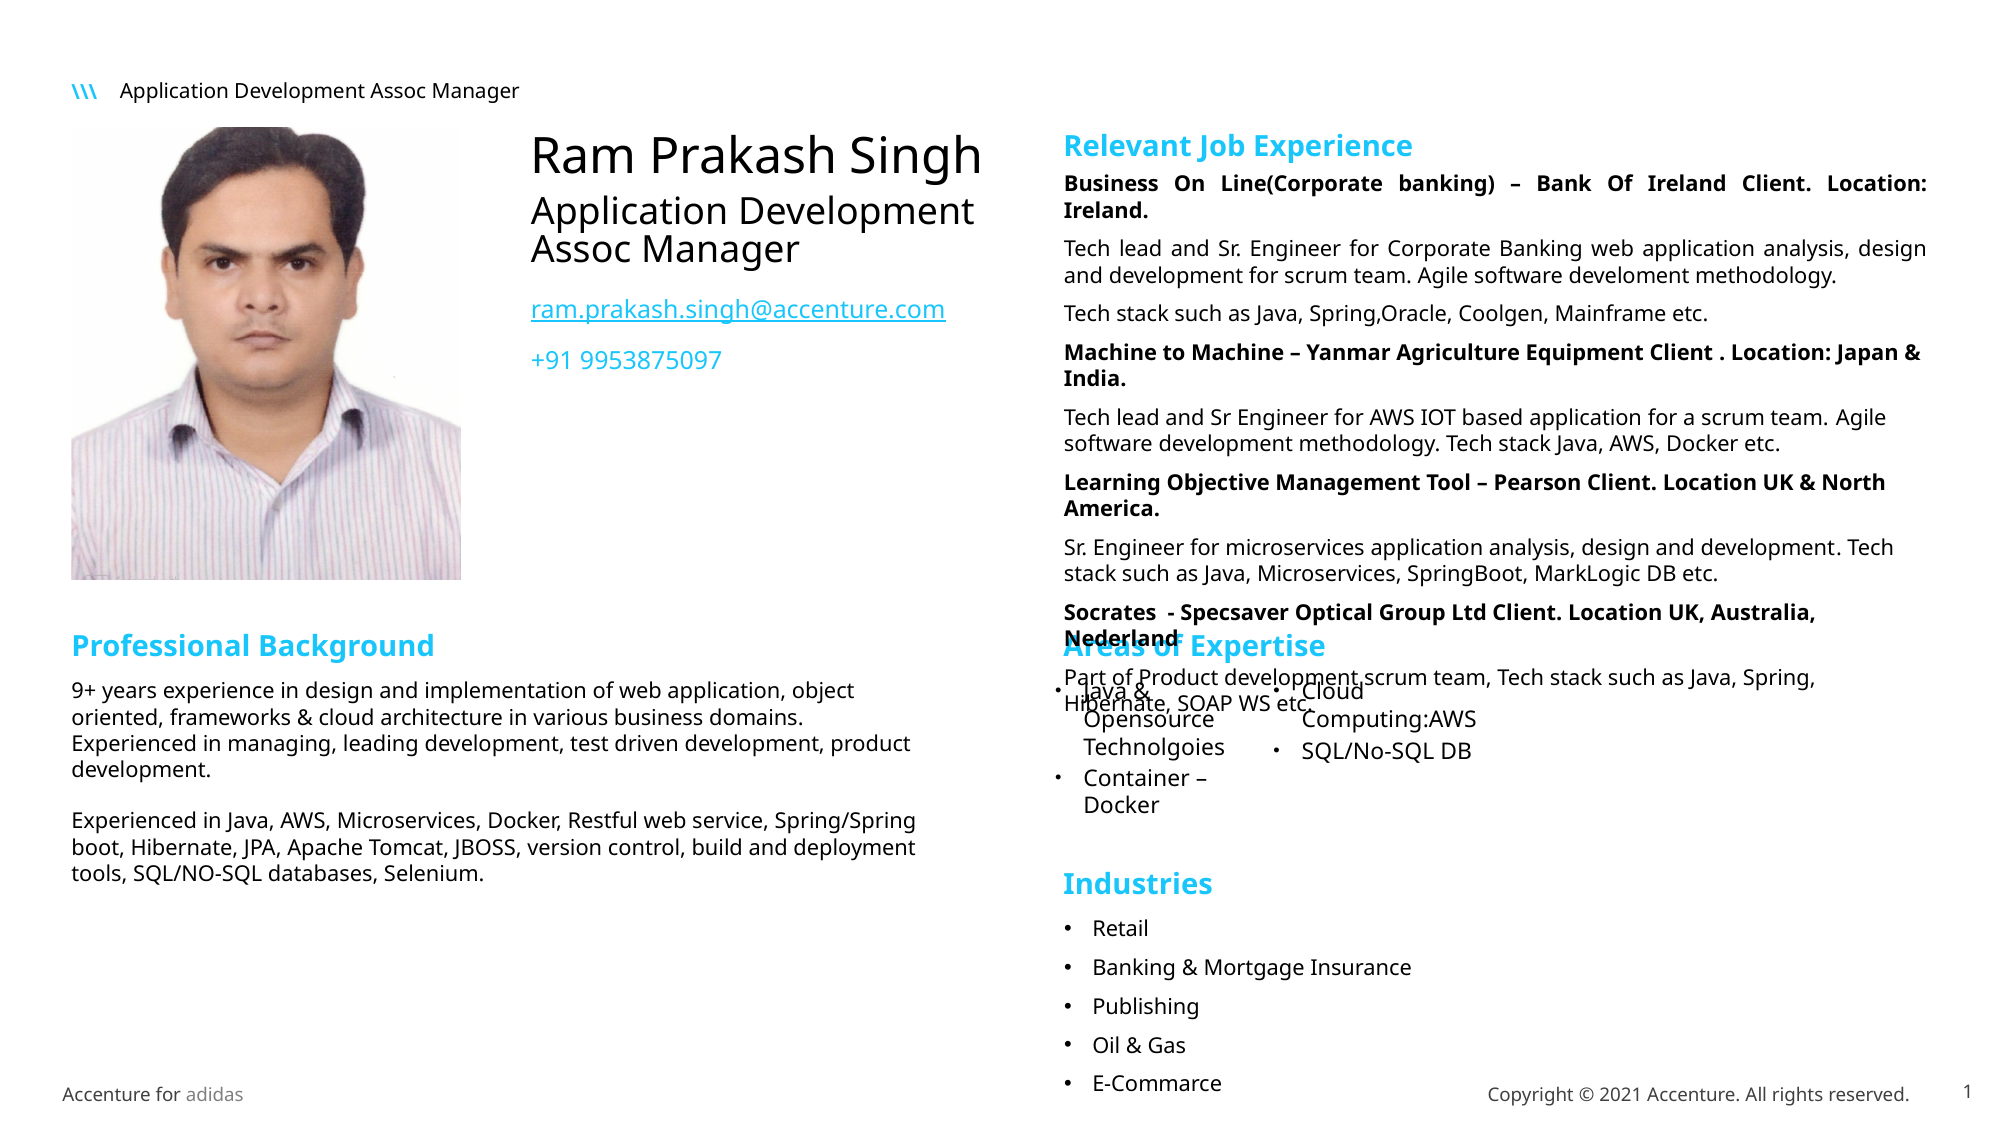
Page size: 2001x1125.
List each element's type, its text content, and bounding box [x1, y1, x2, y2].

list Java & Opensource Technolgoies Container – Docker Cloud Computing:AWS SQL/No-SQL DB [1055, 665, 1929, 859]
list Ram Prakash Singh [530, 127, 1000, 171]
list Business On Line(Corporate banking) – Bank Of Ireland Client. Location: Ireland. Tech lead and Sr. Engineer for Corporate Banking web application analysis, design and development for scrum team. Agile software develoment methodology. Tech stack such as Java, Spring,Oracle, Coolgen, Mainframe etc. Machine to Machine – Yanmar Agriculture Equipment Client . Location: Japan & India. Tech lead and Sr Engineer for AWS IOT based application for a scrum team. Agile software development methodology. Tech stack Java, AWS, Docker etc. Learning Objective Management Tool – Pearson Client. Location UK & North America. Sr. Engineer for microservices application analysis, design and development. Tech stack such as Java, Microservices, SpringBoot, MarkLogic DB etc. Socrates - Specsaver Optical Group Ltd Client. Location UK, Australia, Nederland Part of Product development scrum team, Tech stack such as Java, Spring, Hibernate, SOAP WS etc. [1055, 158, 1929, 627]
list Application Development Assoc Manager ram.prakash.singh@accenture.com +91 9953875097 [530, 171, 1000, 580]
list 9+ years experience in design and implementation of web application, object oriented, frameworks & cloud architecture in various business domains. Experienced in managing, leading development, test driven development, product development. Experienced in Java, AWS, Microservices, Docker, Restful web service, Spring/Spring boot, Hibernate, JPA, Apache Tomcat, JBOSS, version control, build and deployment tools, SQL/NO-SQL databases, Selenium. [71, 665, 927, 998]
picture [71, 126, 461, 580]
list Retail Banking & Mortgage Insurance Publishing Oil & Gas E-Commarce [1055, 903, 1929, 1065]
list Application Development Assoc Manager [110, 66, 911, 111]
